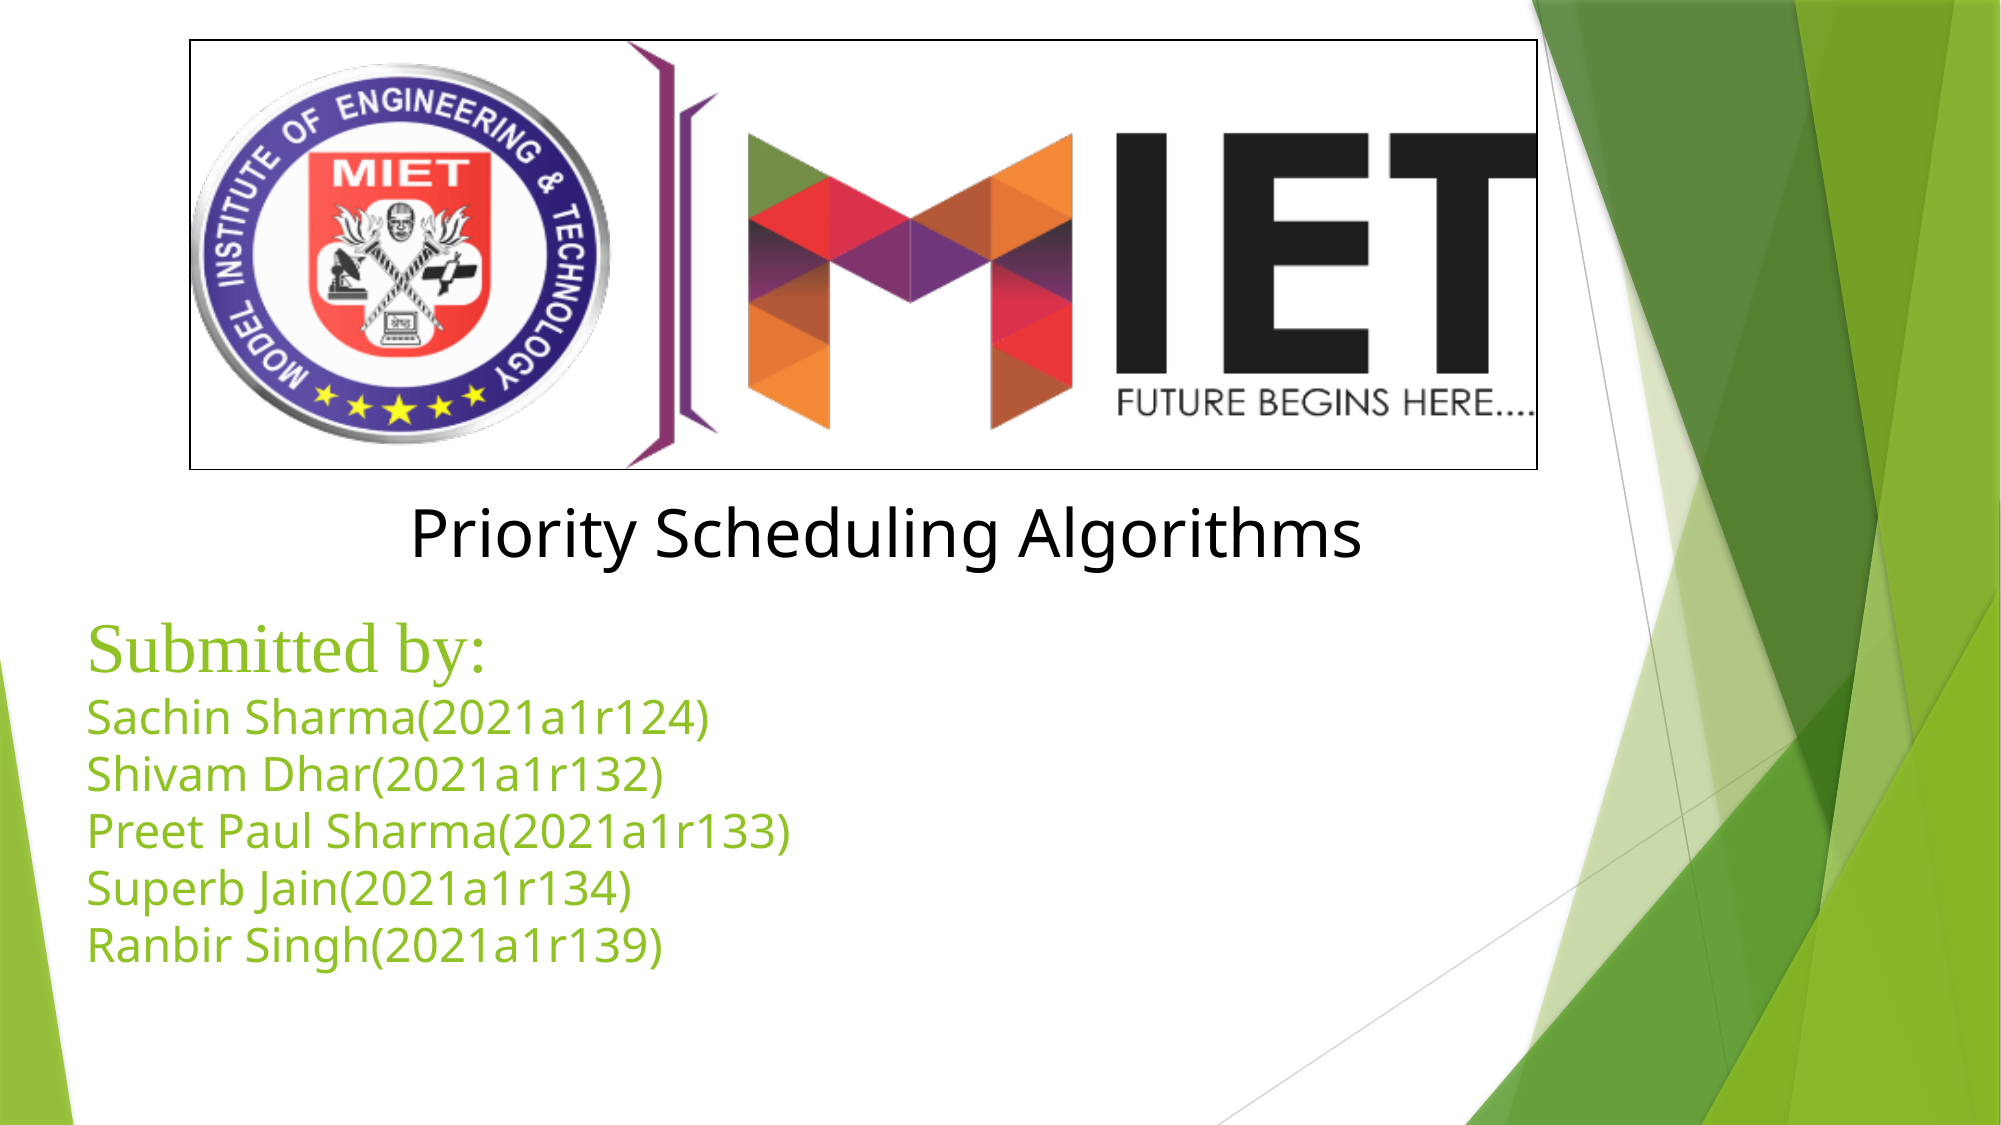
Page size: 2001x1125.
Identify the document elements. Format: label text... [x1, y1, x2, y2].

title Submitted by: Sachin Sharma(2021a1r124) Shivam Dhar(2021a1r132) Preet Paul Sharma(2021a1r133) Superb Jain(2021a1r134) Ranbir Singh(2021a1r139) [70, 594, 814, 1040]
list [190, 40, 1537, 470]
text_box Priority Scheduling Algorithms [394, 483, 1405, 579]
